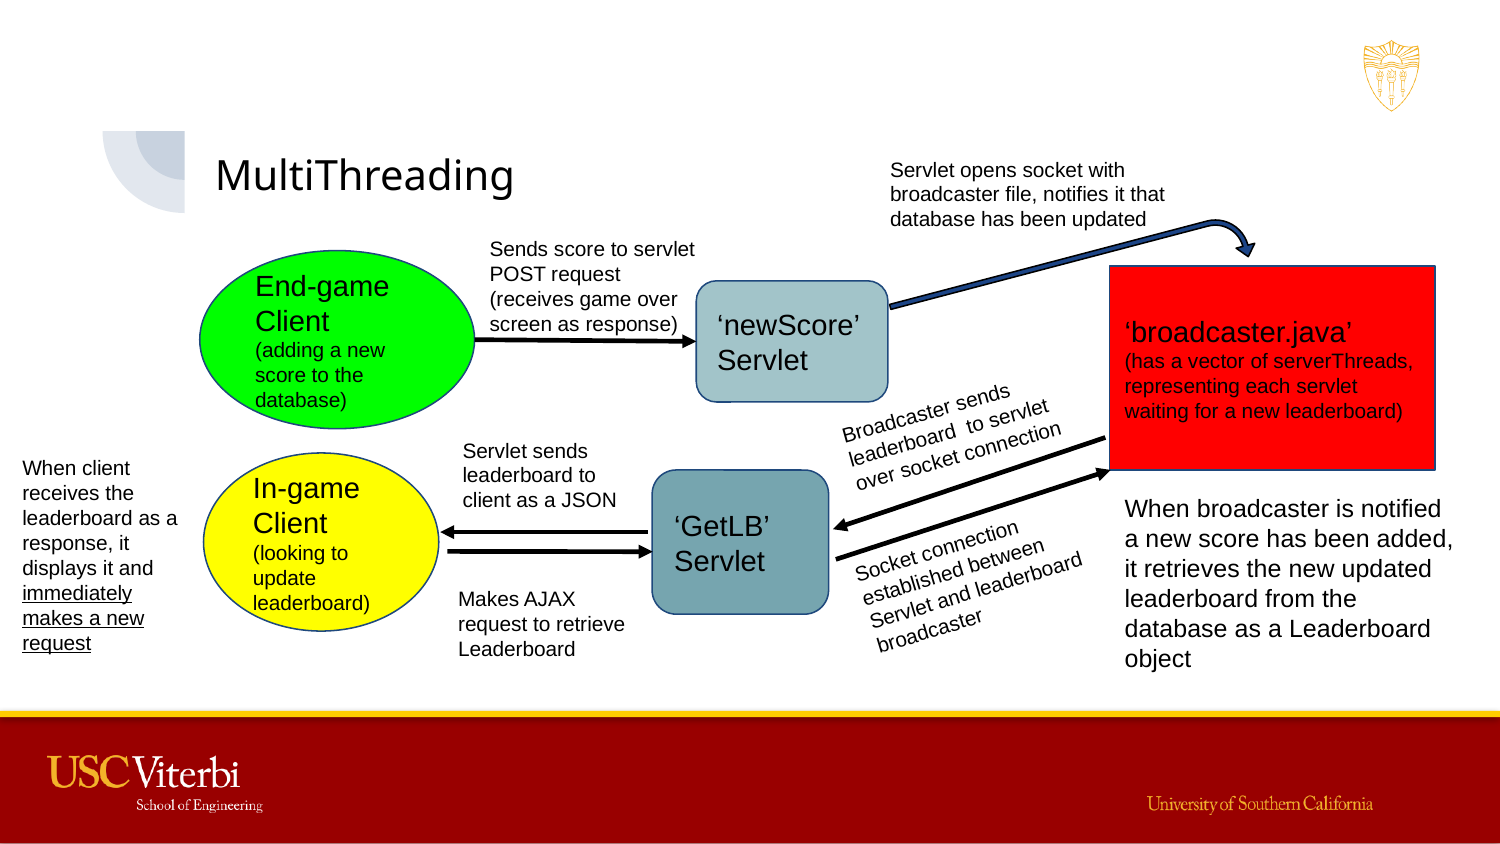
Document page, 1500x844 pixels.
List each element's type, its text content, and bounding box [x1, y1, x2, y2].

text_box [889, 246, 1133, 310]
text_box [1227, 222, 1255, 257]
text_box Broadcaster sends leaderboard to servlet over socket connection [820, 338, 1110, 440]
text_box [885, 354, 1026, 394]
text_box When client receives the leaderboard as a response, it displays it and immediately makes a new request [7, 440, 213, 645]
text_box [835, 469, 1111, 560]
text_box ‘newScore’ Servlet [696, 280, 888, 402]
picture [47, 755, 263, 813]
title MultiThreading [199, 122, 1354, 227]
text_box Servlet opens socket with broadcaster file, notifies it that database has been updated [875, 141, 1227, 246]
text_box Makes AJAX request to retrieve Leaderboard [443, 571, 648, 663]
text_box Sends score to servlet POST request (receives game over screen as response) [474, 220, 724, 342]
text_box [835, 402, 854, 408]
picture [1147, 795, 1373, 815]
picture [1345, 29, 1438, 122]
text_box End-game Client (adding a new score to the database) [199, 250, 474, 429]
text_box Socket connection established between Servlet and leaderboard broadcaster [837, 568, 1109, 669]
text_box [832, 437, 1106, 530]
text_box Servlet sends leaderboard to client as a JSON [447, 422, 644, 490]
text_box When broadcaster is notified a new score has been added, it retrieves the new updated leaderboard from the database as a Leaderboard object [1109, 477, 1477, 666]
text_box ‘broadcaster.java’ (has a vector of serverThreads, representing each servlet waiting for a new leaderboard) [1109, 265, 1436, 470]
text_box ‘GetLB’ Servlet [652, 469, 829, 615]
text_box In-game Client (looking to update leaderboard) [213, 452, 439, 632]
